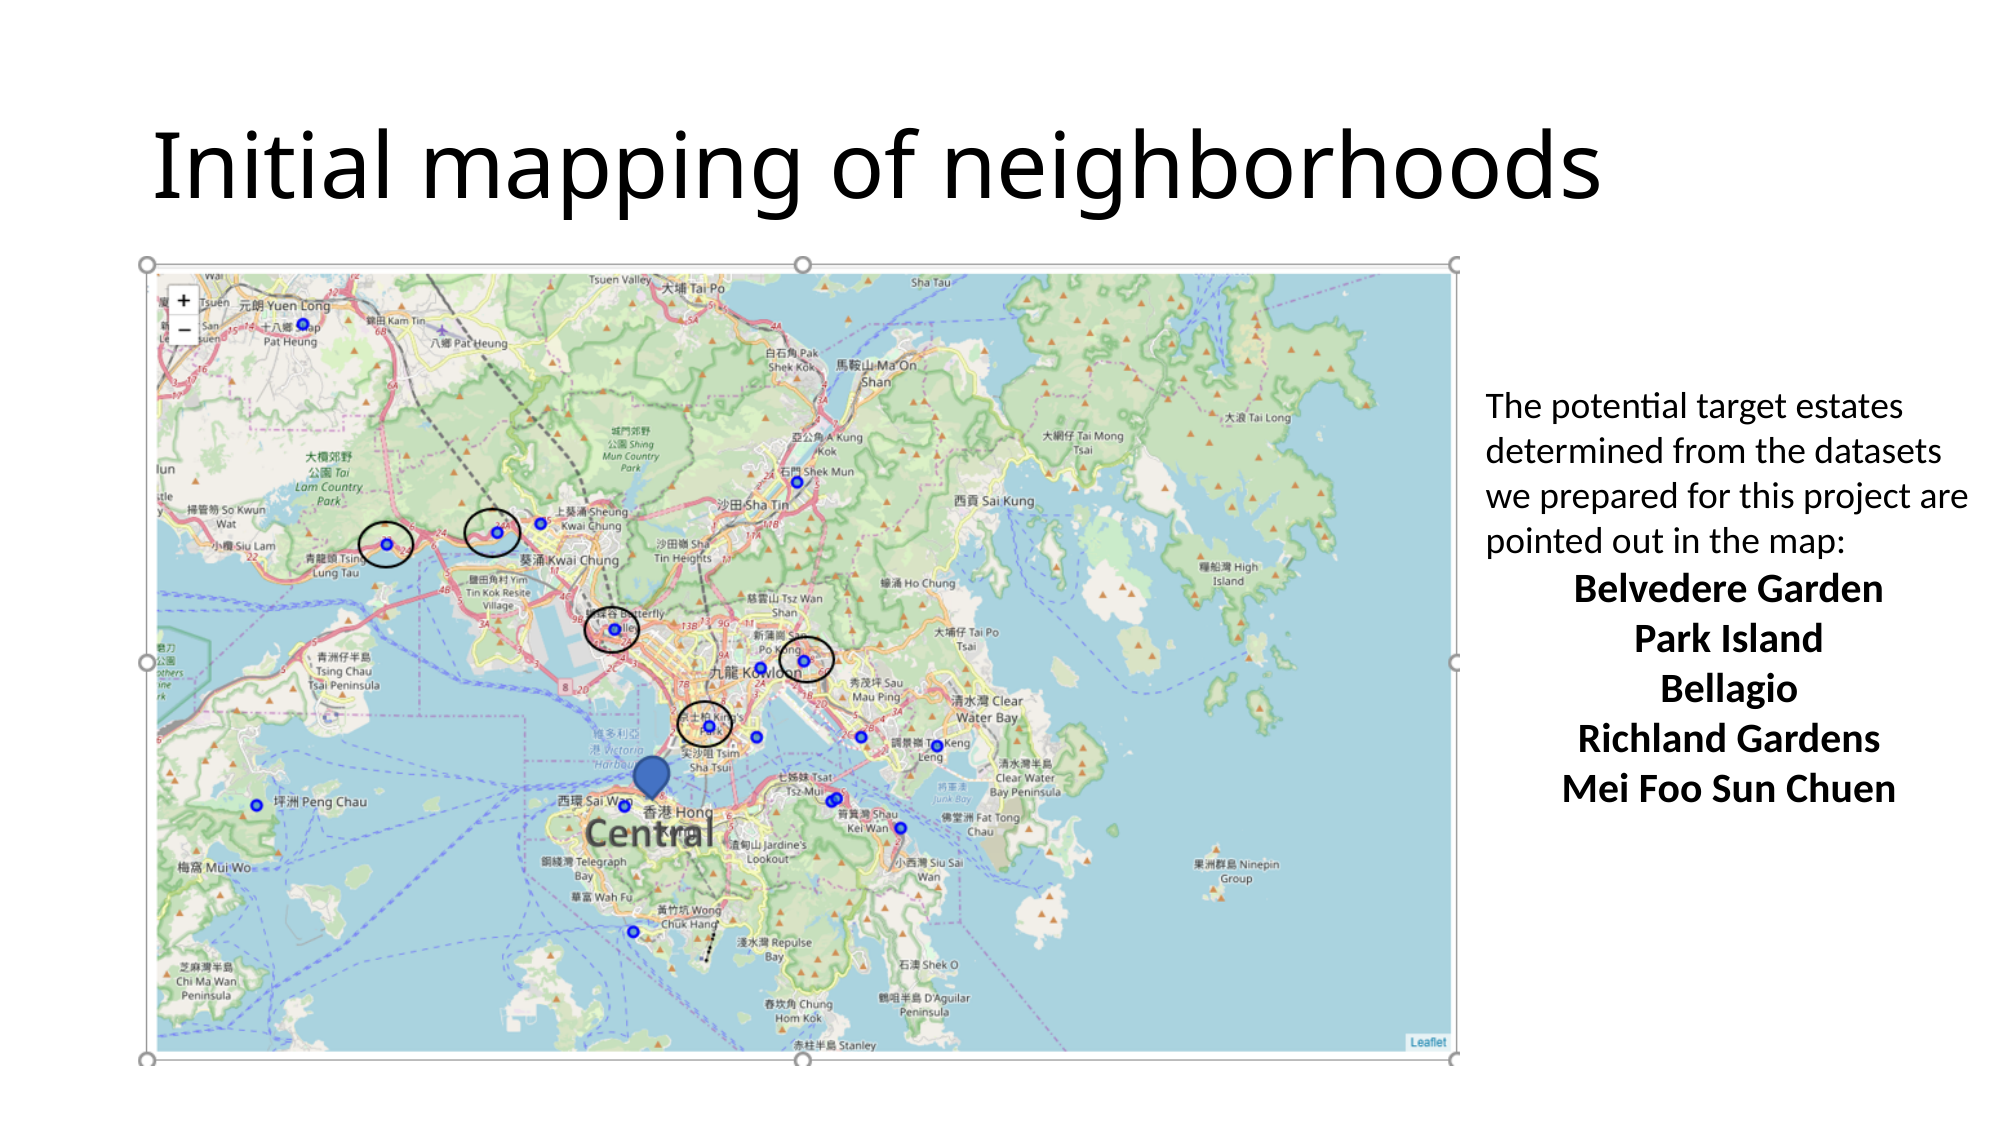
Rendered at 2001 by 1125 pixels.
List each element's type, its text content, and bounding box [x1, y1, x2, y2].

text_box The potential target estates determined from the datasets we prepared for this project are pointed out in the map: Belvedere Garden Park Island Bellagio Richland Gardens Mei Foo Sun Chuen [1470, 373, 1988, 1044]
title Initial mapping of neighborhoods [137, 59, 1863, 278]
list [137, 256, 1460, 1066]
